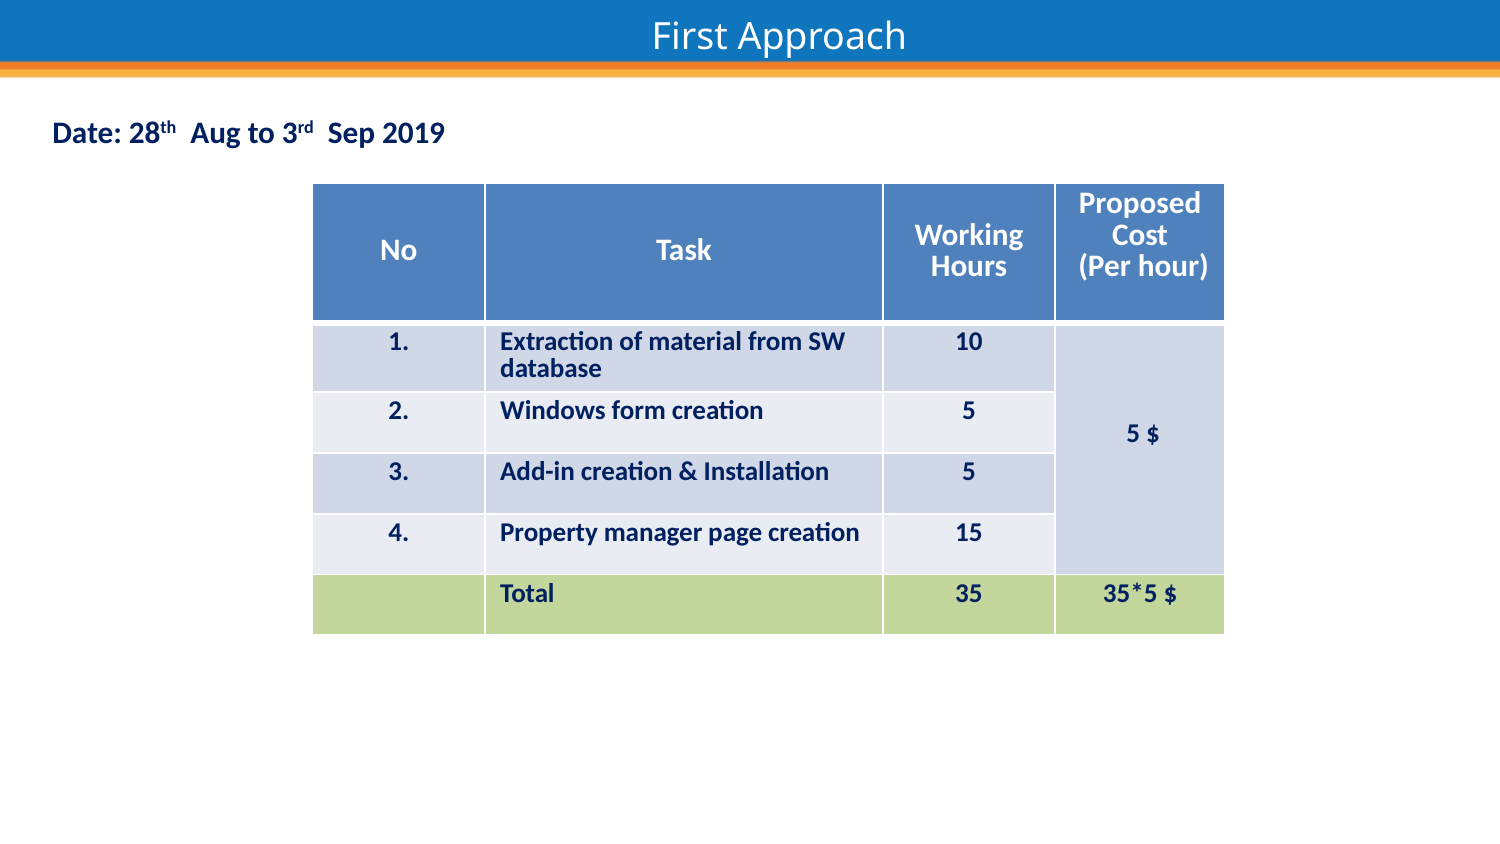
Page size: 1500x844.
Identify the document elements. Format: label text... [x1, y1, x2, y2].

table_header Working Hours [884, 184, 1054, 320]
table_cell 5 [884, 454, 1054, 513]
table_cell Add-in creation & Installation [486, 454, 882, 513]
table_cell 35*5 $ [1056, 575, 1224, 634]
table_cell Extraction of material from SW database [486, 326, 882, 391]
table_cell 35 [884, 575, 1054, 634]
table_cell 15 [884, 515, 1054, 574]
table_cell [313, 575, 484, 634]
table_header Proposed Cost (Per hour) [1056, 184, 1224, 320]
table_cell 10 [884, 326, 1054, 391]
text_box Date: 28th Aug to 3rd Sep 2019 [37, 104, 1017, 157]
picture [0, 0, 1500, 80]
table_header Task [486, 184, 882, 320]
table_cell 1. [313, 326, 484, 391]
table_cell 5 $ [1056, 326, 1224, 574]
table_cell Windows form creation [486, 393, 882, 452]
table_cell 4. [313, 515, 484, 574]
table_cell Property manager page creation [486, 515, 882, 574]
table_cell 3. [313, 454, 484, 513]
table_cell 5 [884, 393, 1054, 452]
table_cell 2. [313, 393, 484, 452]
table_cell Total [486, 575, 882, 634]
table_header No [313, 184, 484, 320]
